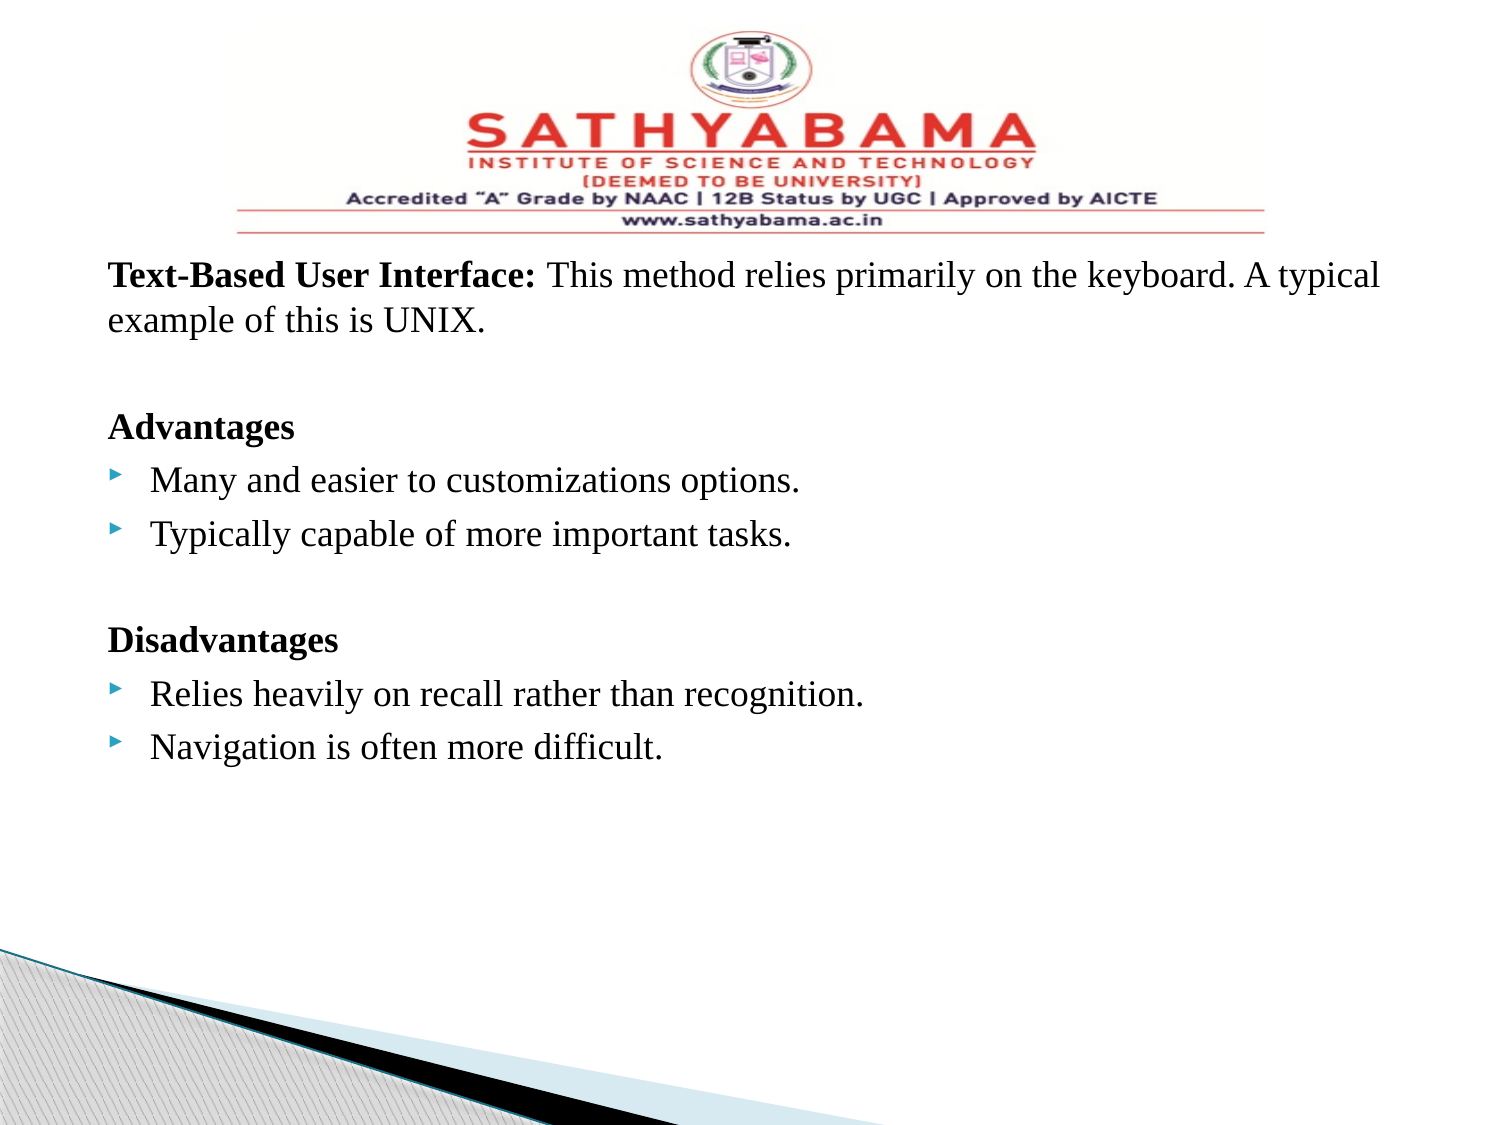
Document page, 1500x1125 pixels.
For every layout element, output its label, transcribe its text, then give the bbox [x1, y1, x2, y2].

picture [200, 24, 1288, 238]
list Text-Based User Interface: This method relies primarily on the keyboard. A typical example of this is UNIX. Advantages Many and easier to customizations options. Typically capable of more important tasks. Disadvantages Relies heavily on recall rather than recognition. Navigation is often more difficult. [75, 243, 1425, 986]
